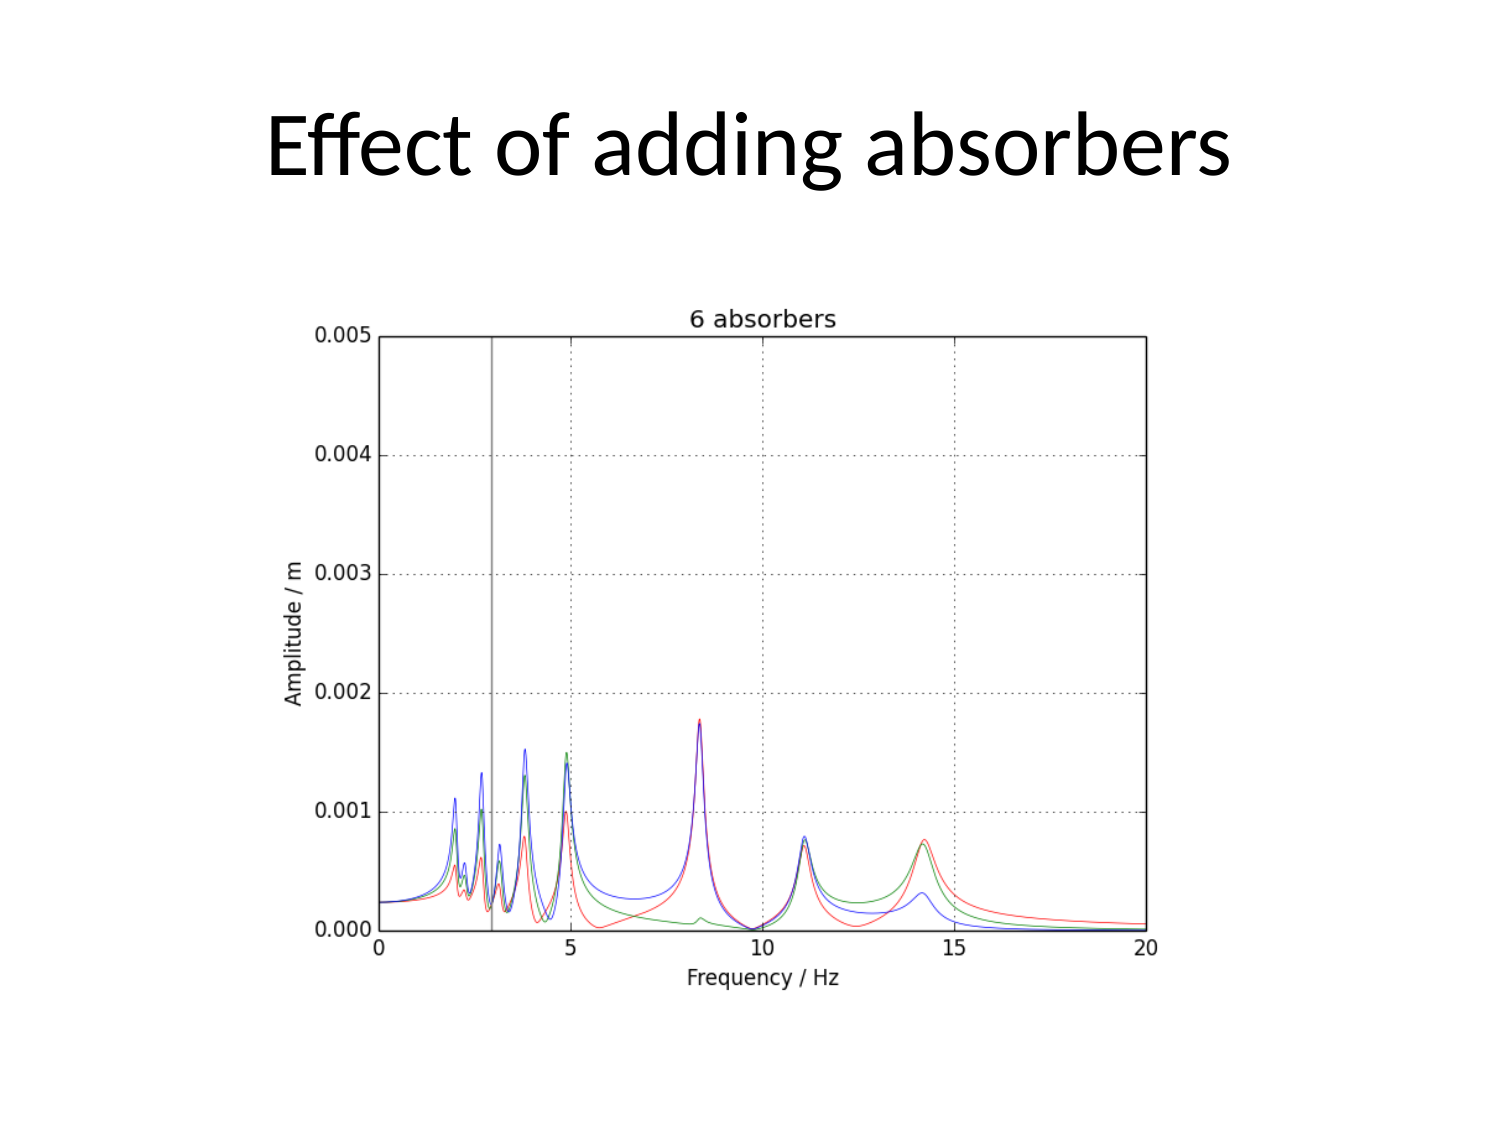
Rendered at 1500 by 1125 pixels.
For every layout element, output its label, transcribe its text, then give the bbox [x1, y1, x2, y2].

title Effect of adding absorbers [75, 45, 1425, 233]
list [254, 262, 1246, 1006]
